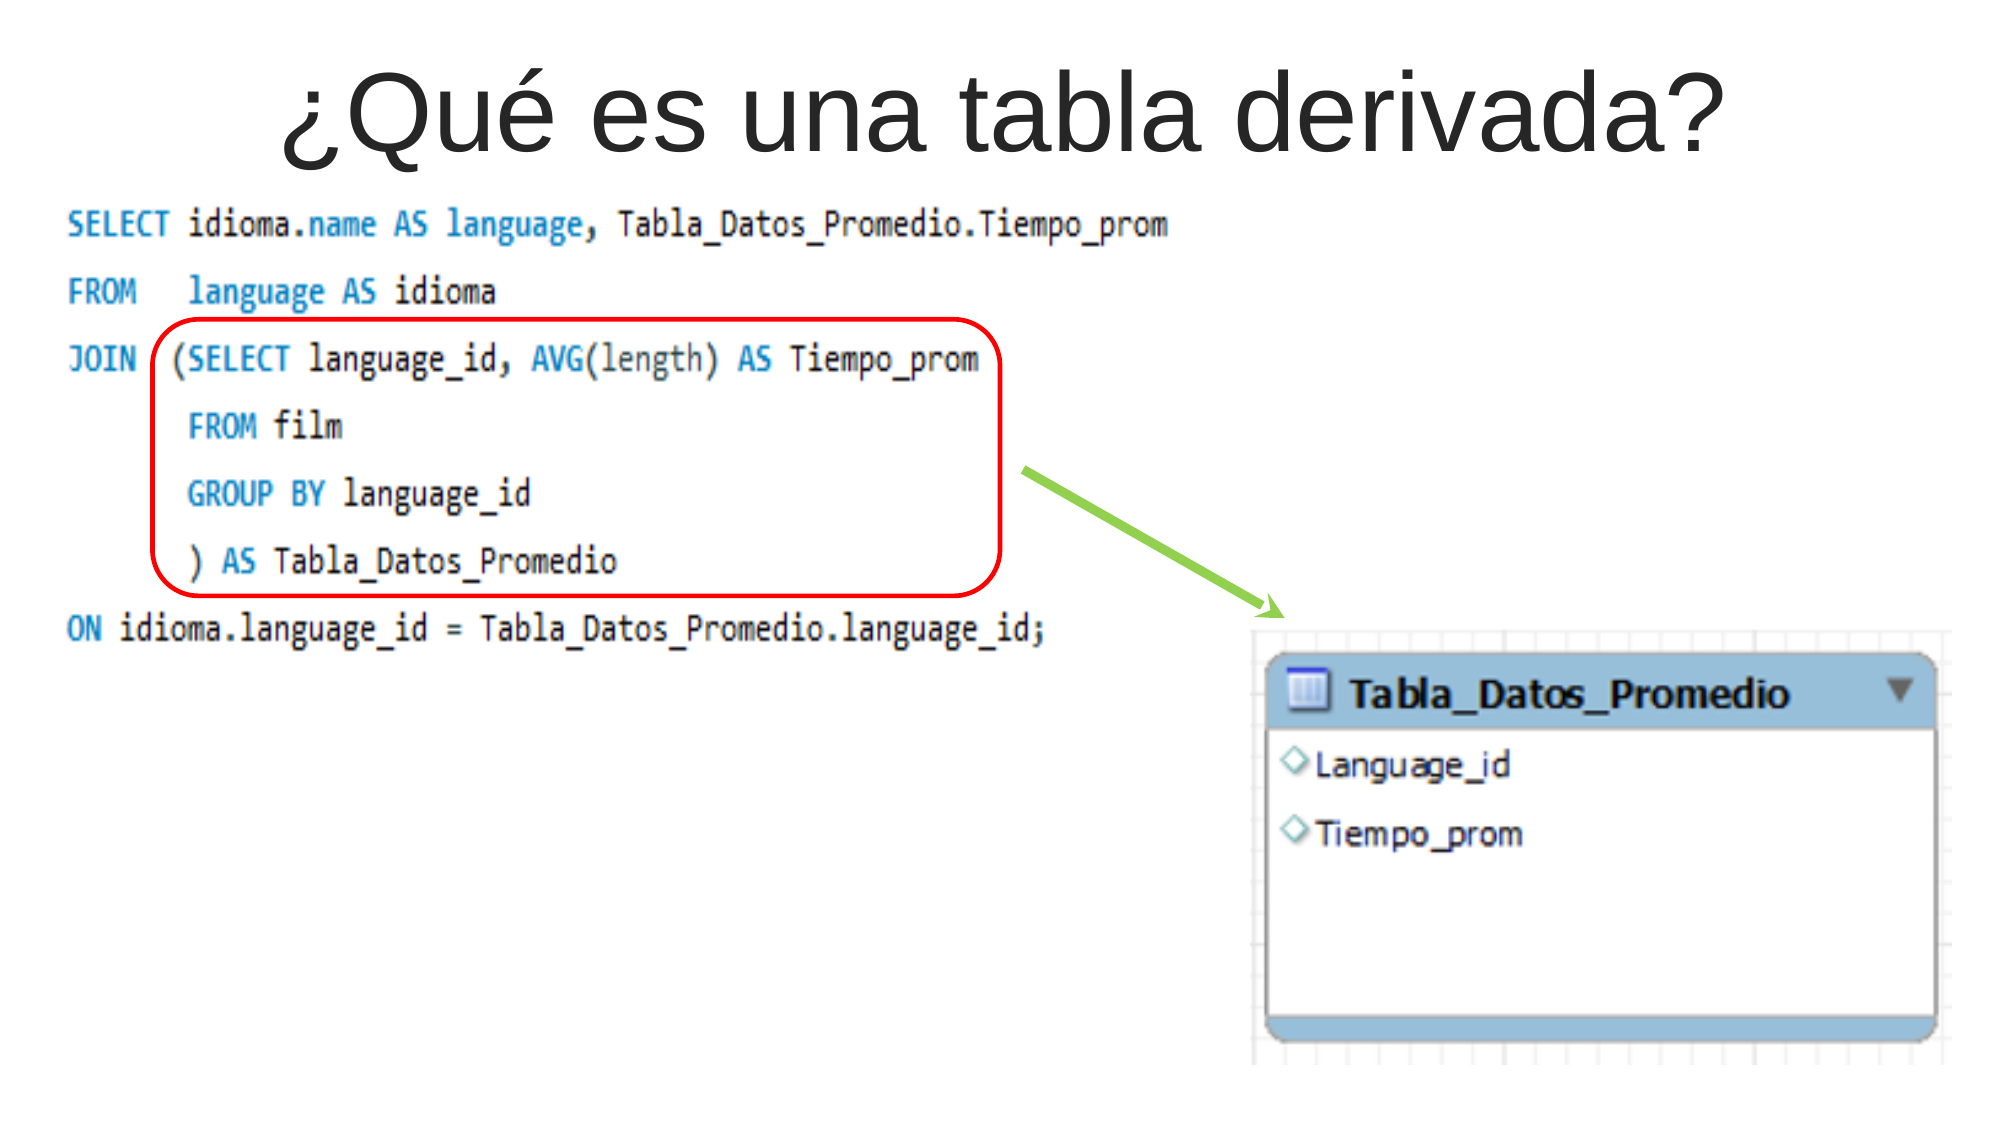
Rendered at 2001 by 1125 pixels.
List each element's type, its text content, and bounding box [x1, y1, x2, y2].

list ¿Qué es una tabla derivada? [53, 55, 1952, 175]
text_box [1022, 469, 1286, 619]
picture [52, 186, 1189, 690]
picture [1250, 618, 1952, 1066]
